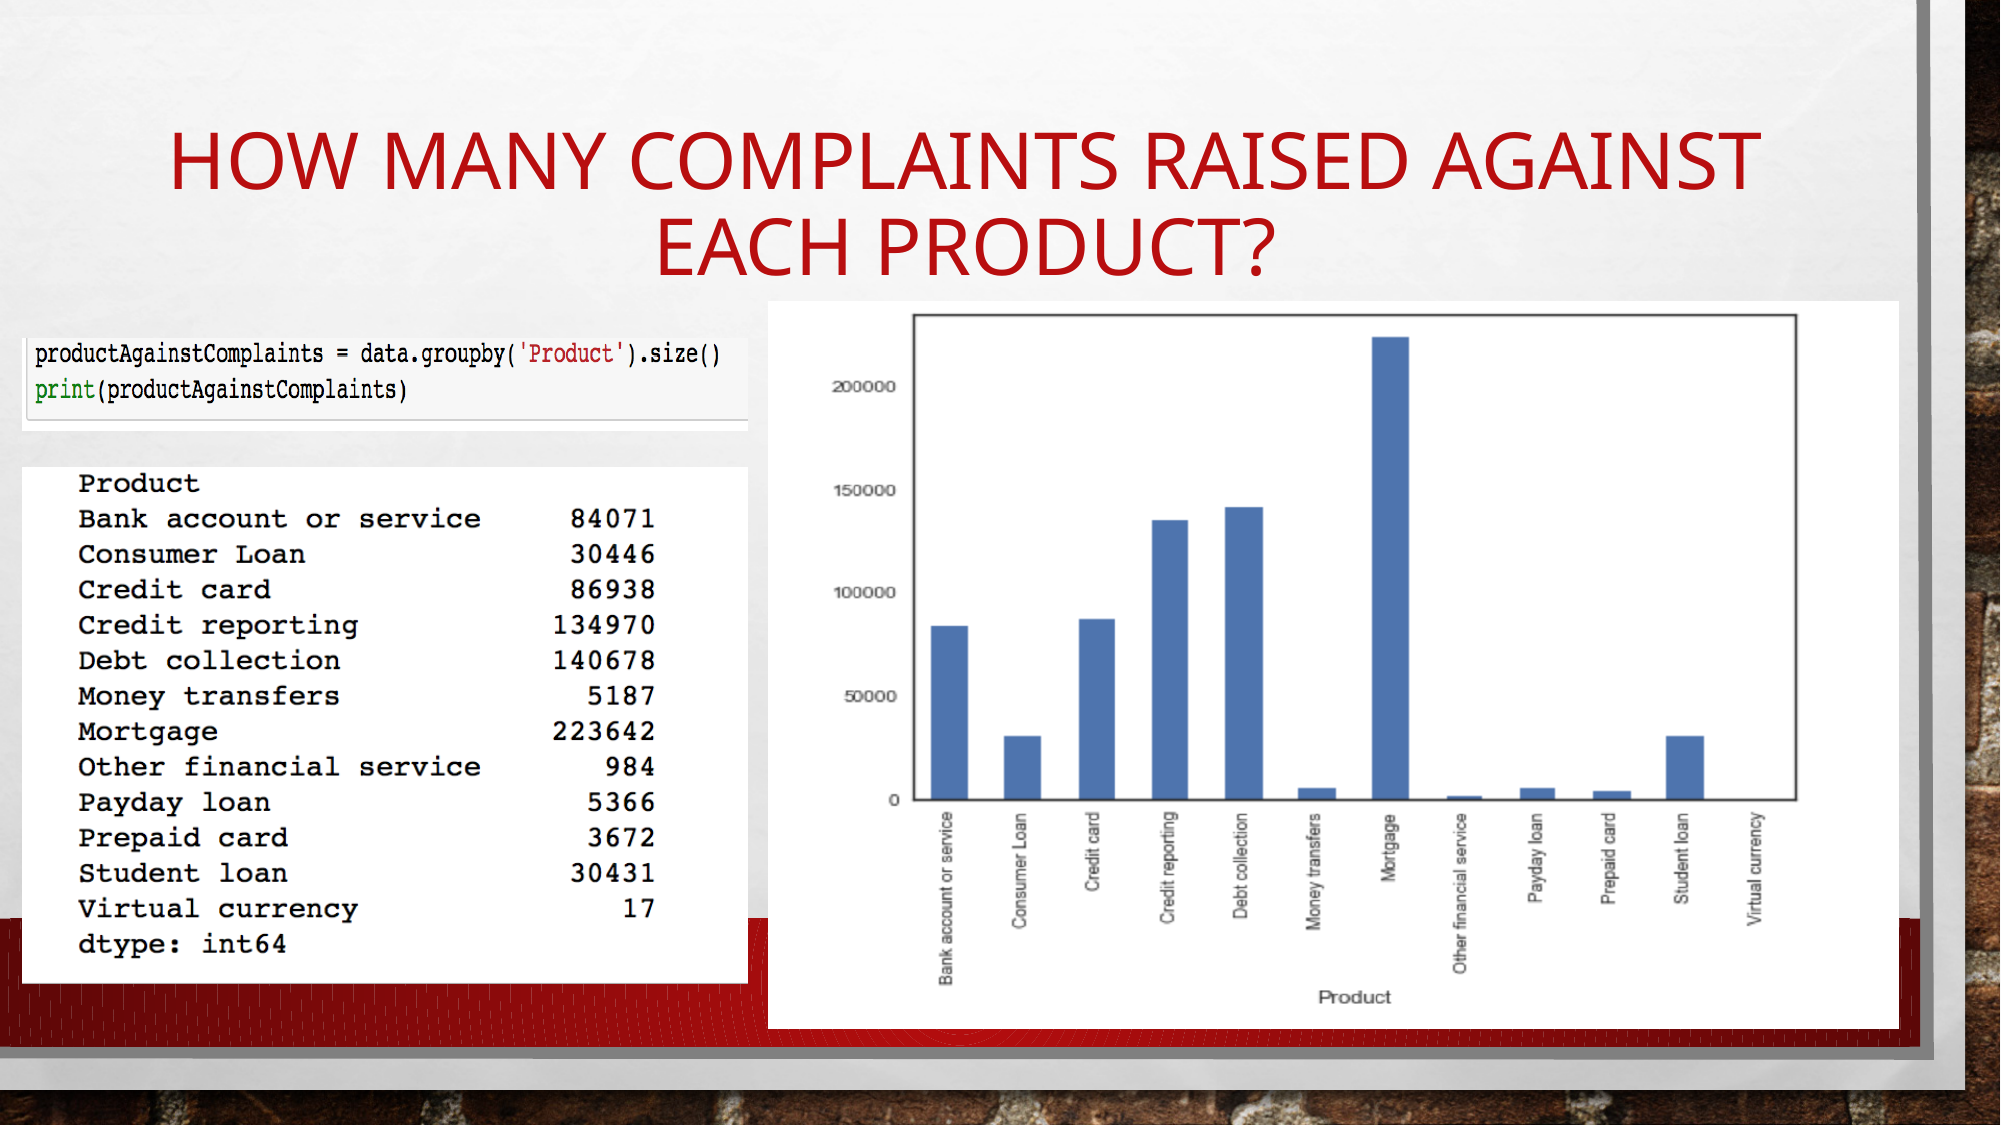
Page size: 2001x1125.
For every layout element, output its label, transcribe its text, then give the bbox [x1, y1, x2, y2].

picture [22, 467, 749, 985]
picture [22, 338, 749, 431]
title How many complaints raised against each product? [112, 112, 1818, 302]
picture [0, 0, 2000, 1125]
picture [768, 301, 1899, 1029]
